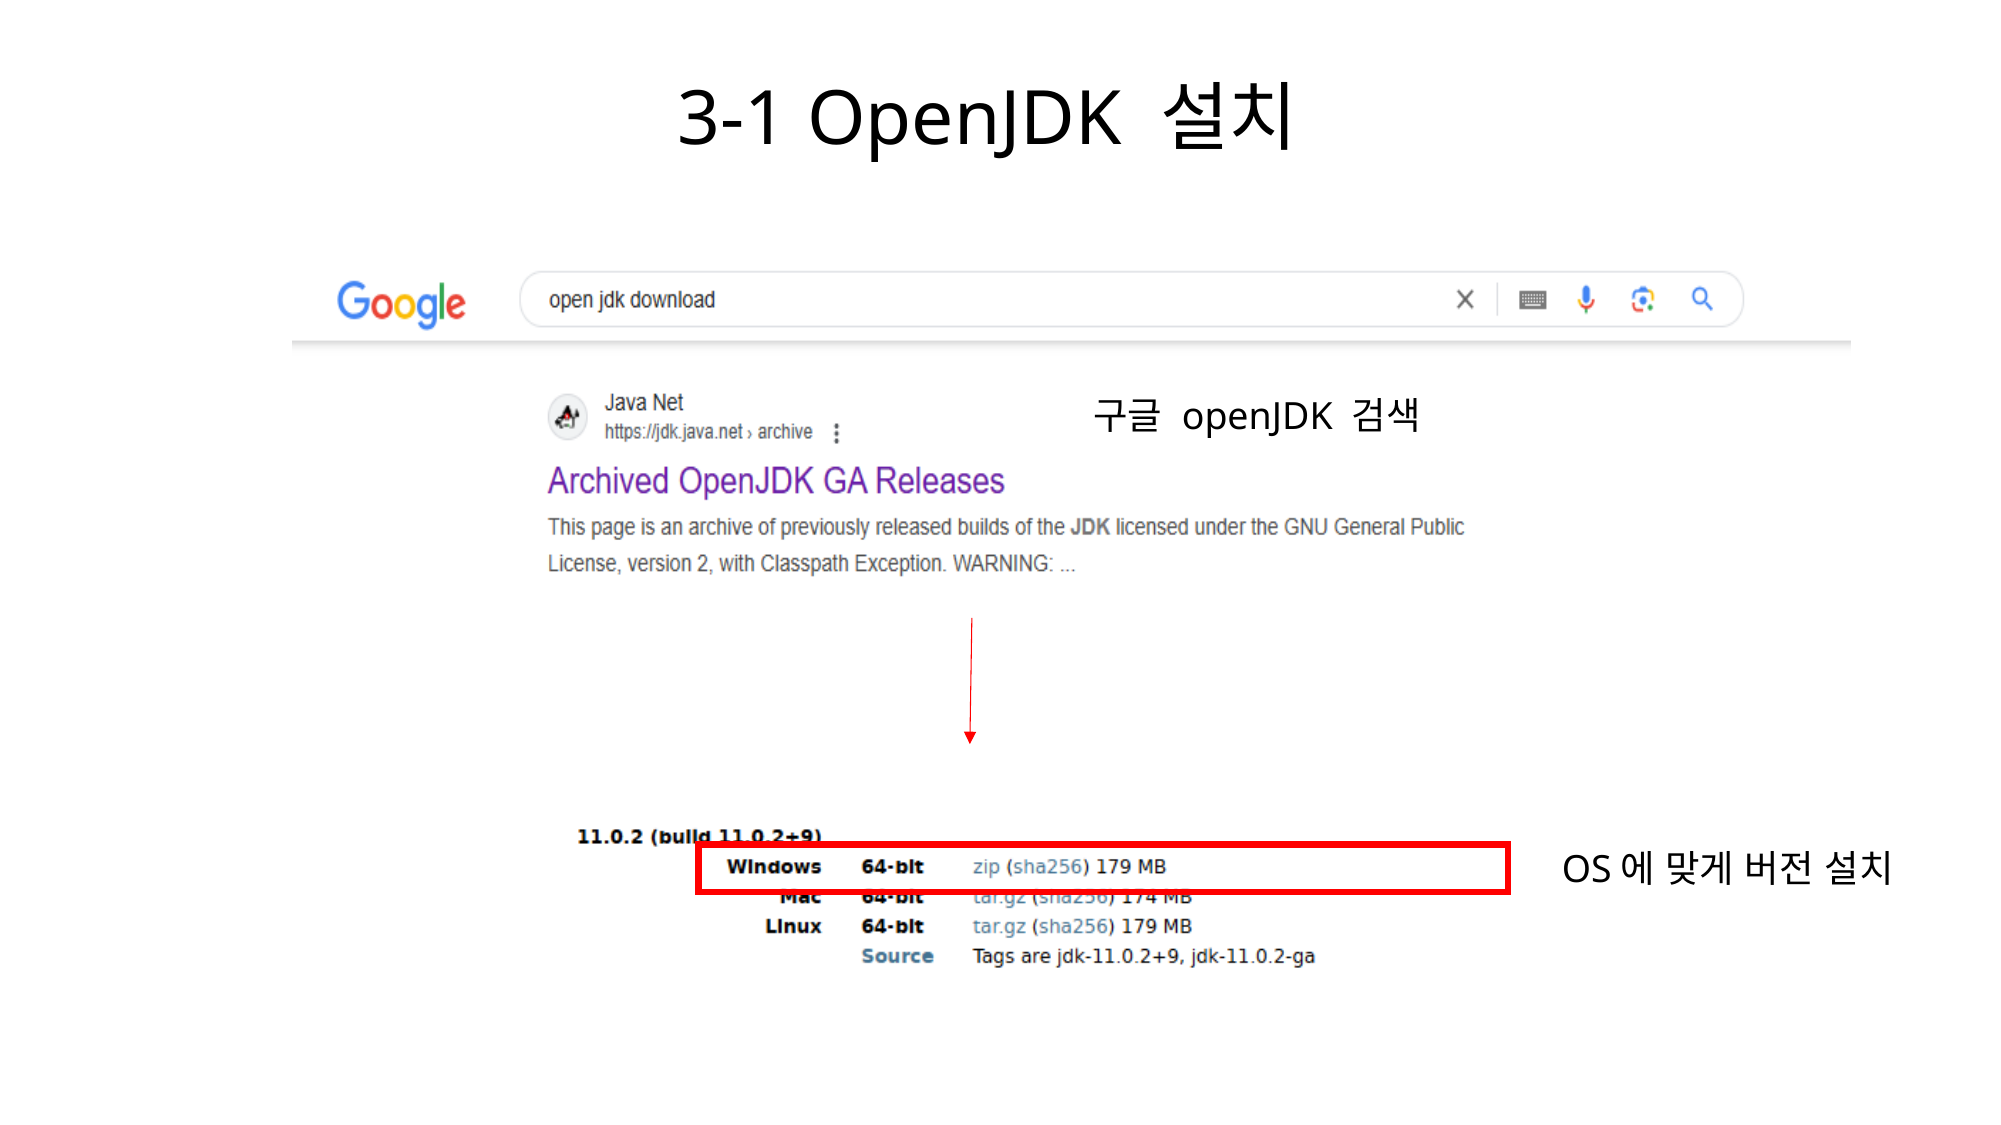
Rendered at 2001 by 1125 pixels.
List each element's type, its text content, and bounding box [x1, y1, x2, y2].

picture [292, 263, 1851, 613]
title 3-1 OpenJDK 설치 [125, 57, 1851, 183]
text_box OS에 맞게 버전 설치 [1547, 837, 1936, 898]
picture [491, 803, 1528, 993]
